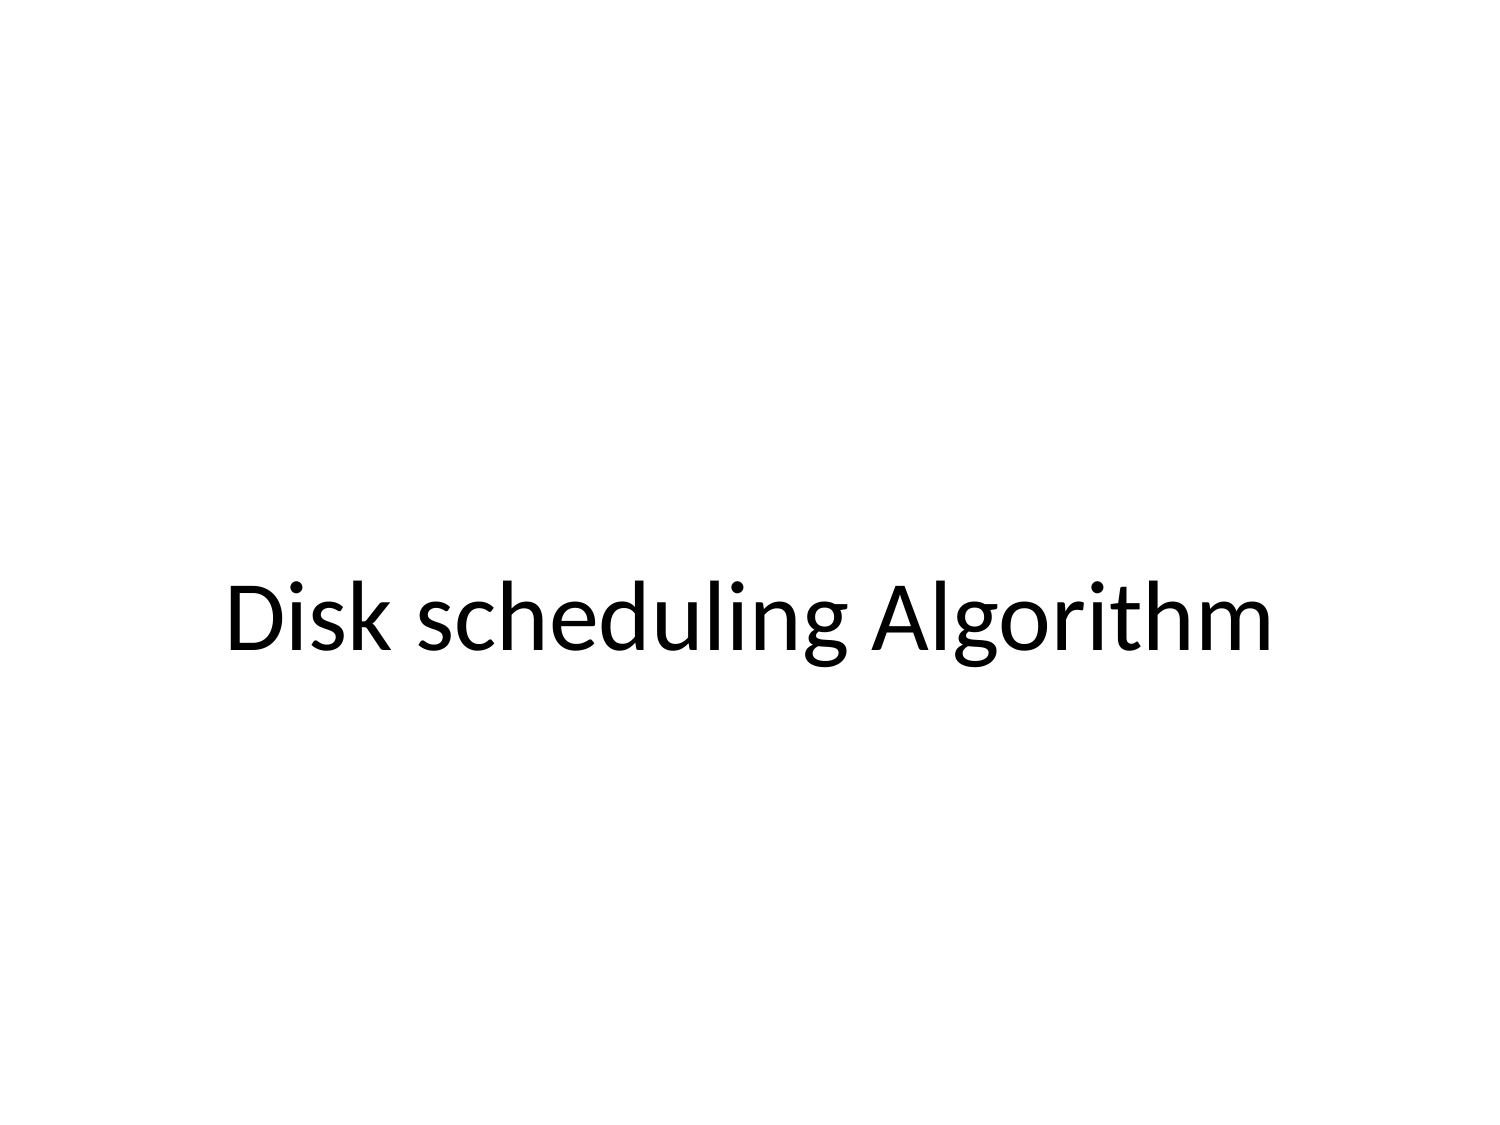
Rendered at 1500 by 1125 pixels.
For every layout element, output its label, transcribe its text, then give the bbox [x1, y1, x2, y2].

list Disk scheduling Algorithm [75, 262, 1425, 1005]
